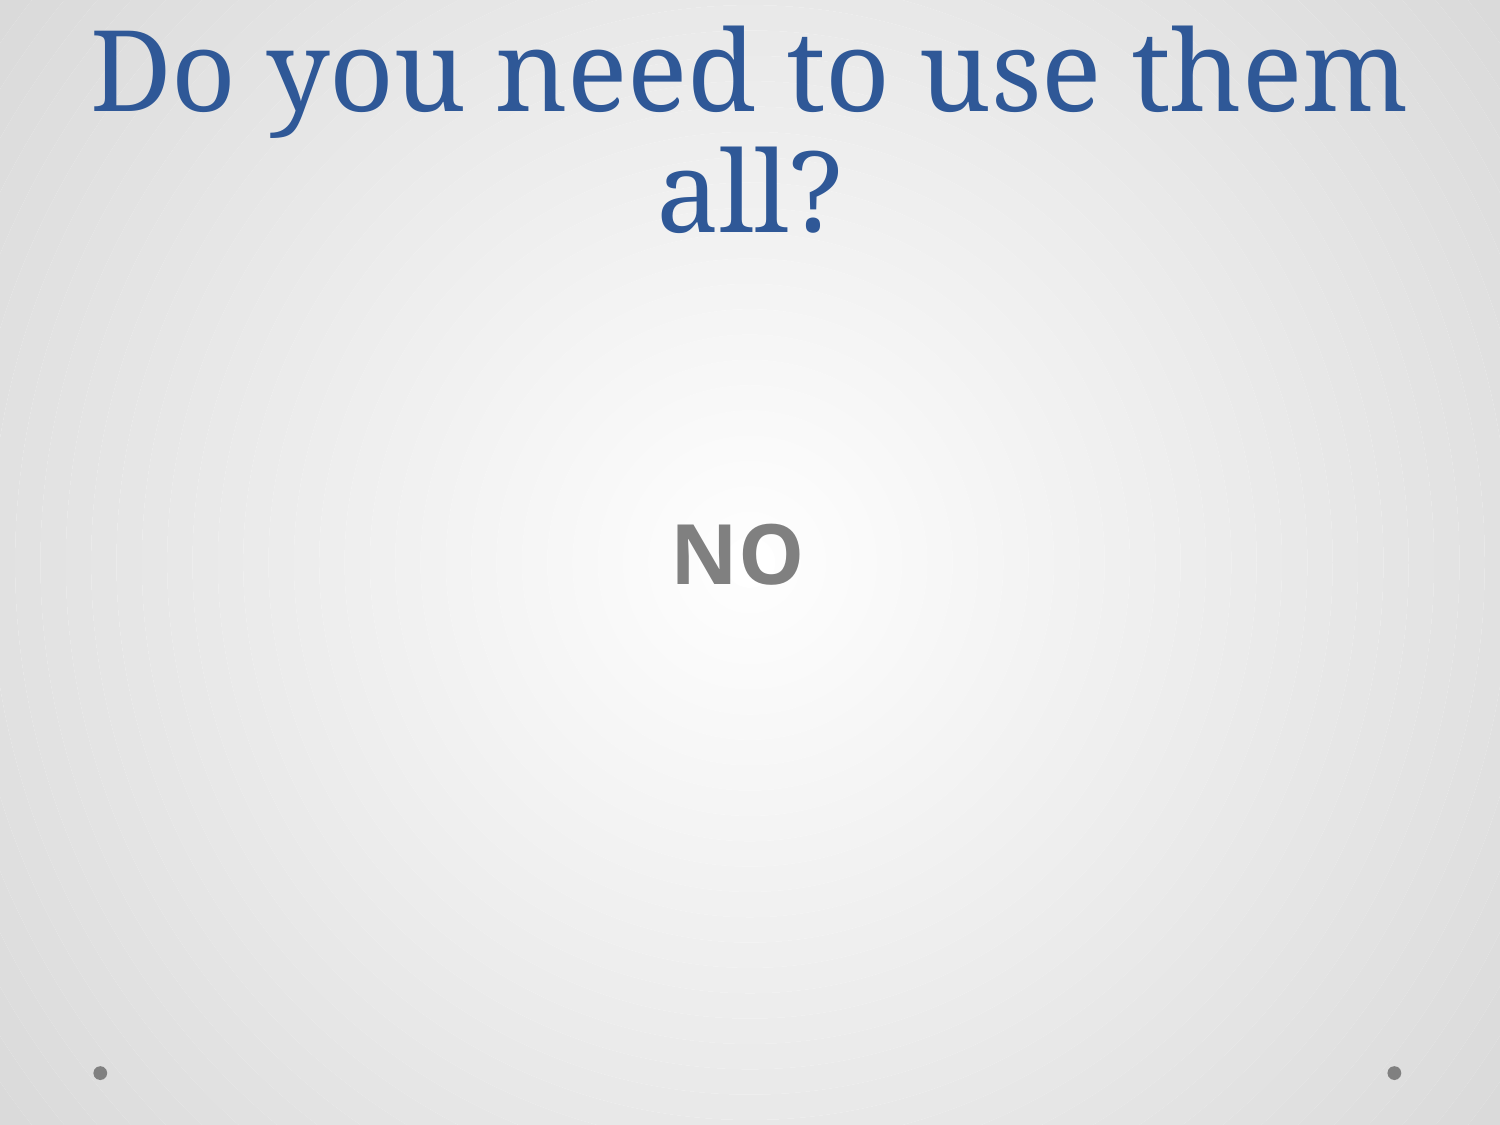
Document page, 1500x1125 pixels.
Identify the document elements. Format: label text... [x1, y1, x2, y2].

title Do you need to use them all? [75, 0, 1425, 263]
list NO [655, 493, 1318, 1005]
